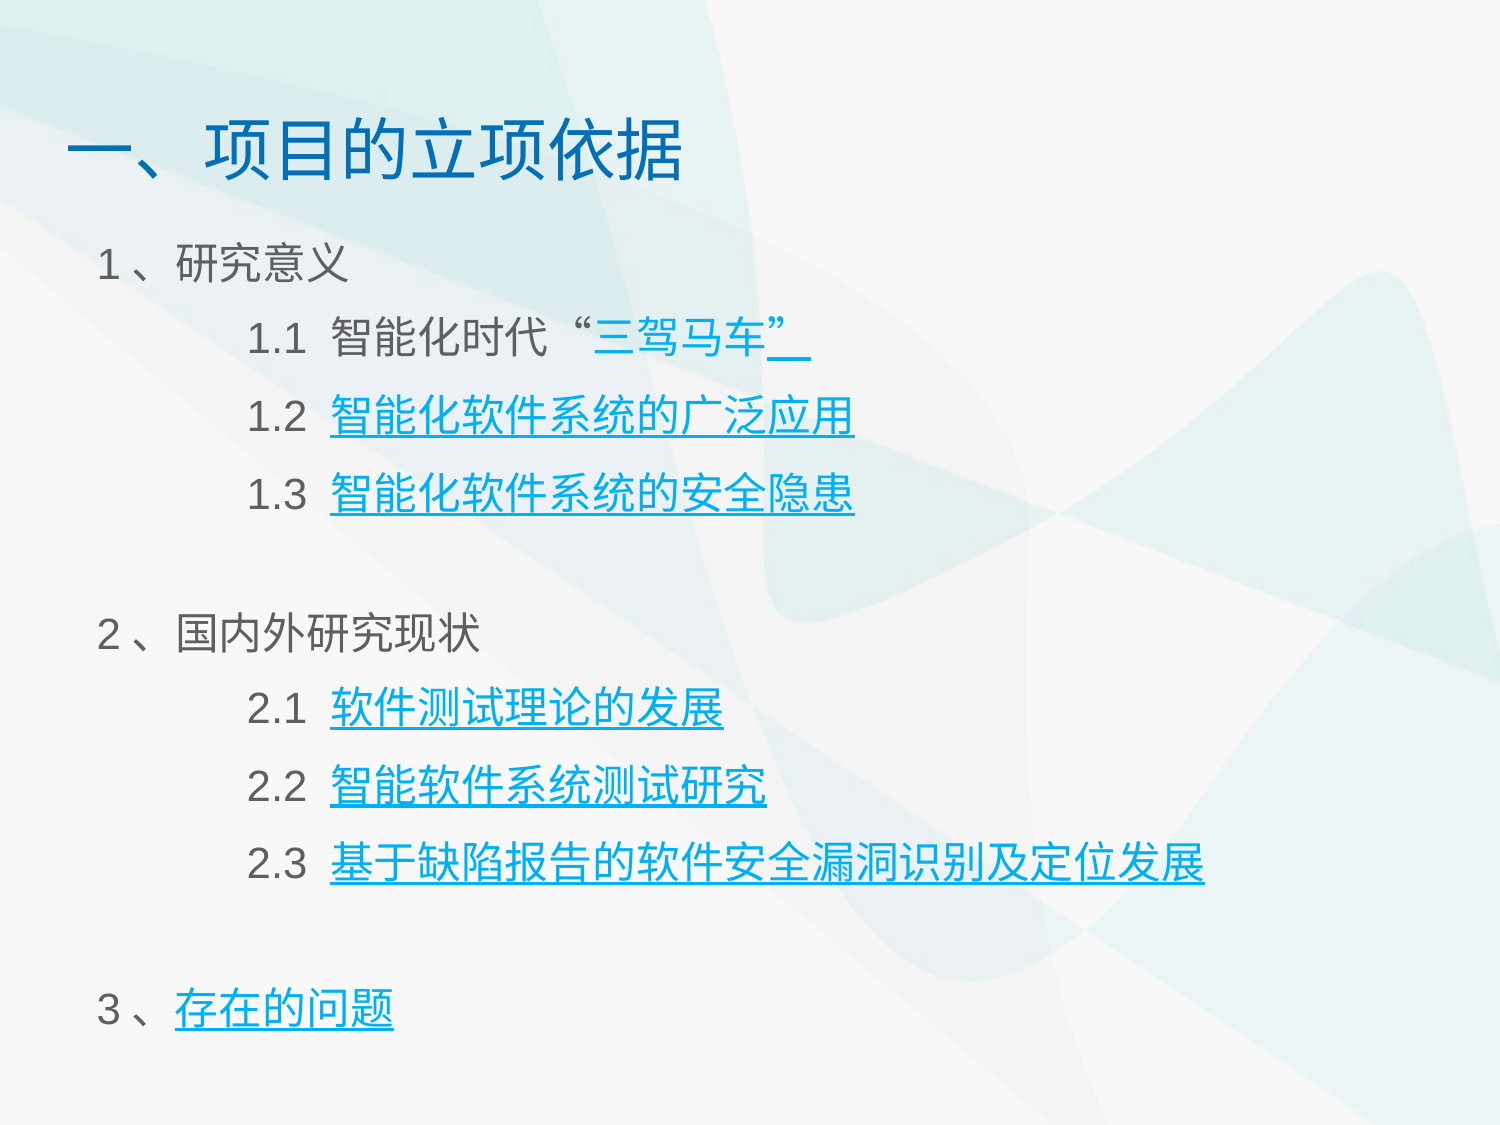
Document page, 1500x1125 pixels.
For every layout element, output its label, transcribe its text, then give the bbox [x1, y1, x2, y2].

picture [0, 0, 1500, 1125]
text_box 1、研究意义 1.1 智能化时代“三驾马车” 1.2 智能化软件系统的广泛应用 1.3 智能化软件系统的安全隐患 2、国内外研究现状 2.1 软件测试理论的发展 2.2 智能软件系统测试研究 2.3 基于缺陷报告的软件安全漏洞识别及定位发展 3、存在的问题 [81, 234, 1397, 1074]
text_box 一、项目的立项依据 [51, 71, 1345, 235]
